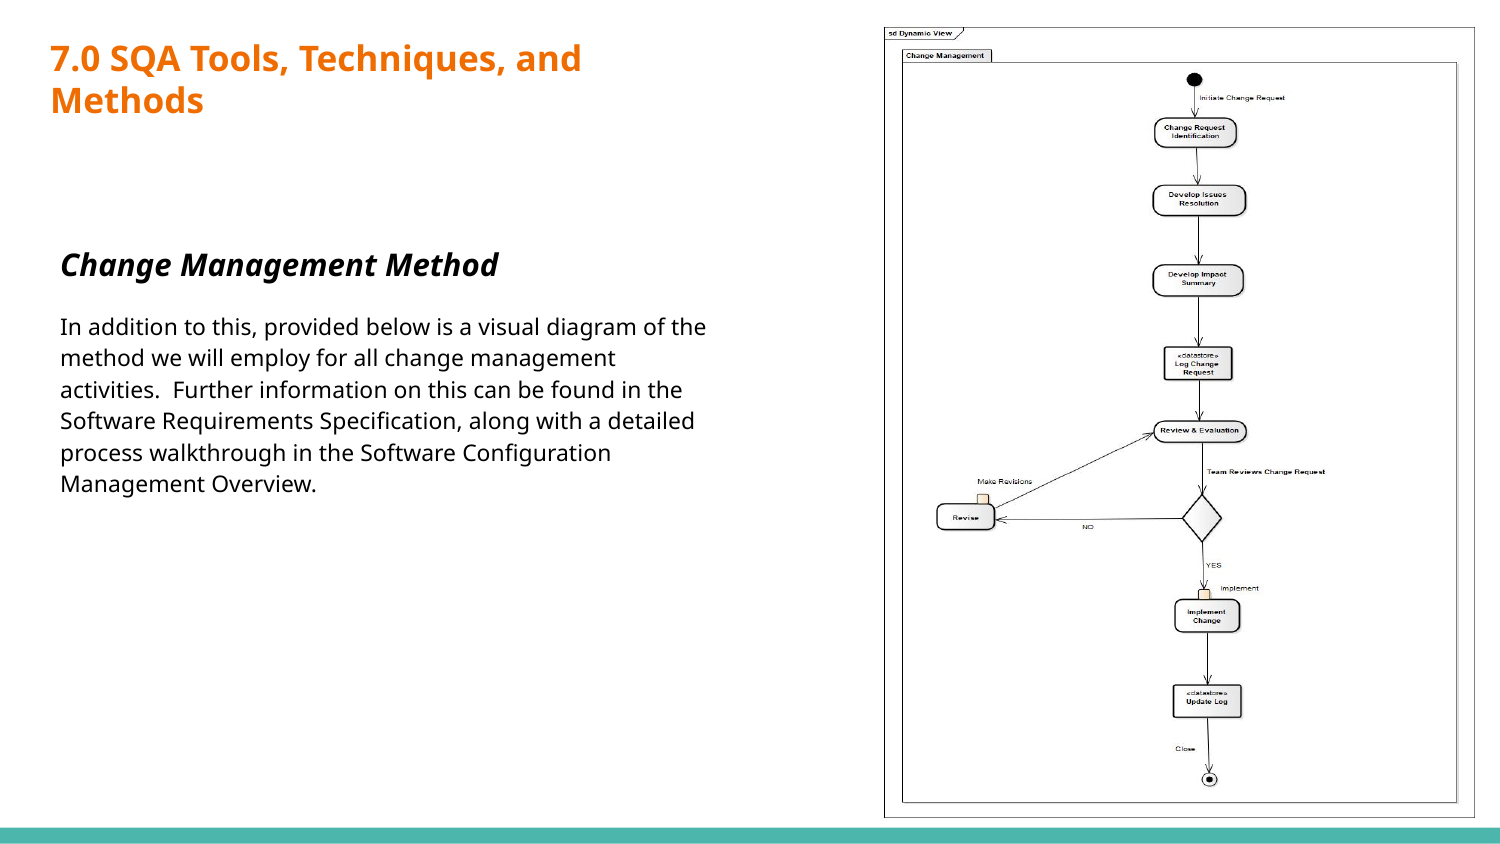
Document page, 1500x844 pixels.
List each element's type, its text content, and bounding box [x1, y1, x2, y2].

title 7.0 SQA Tools, Techniques, and Methods [35, 21, 1433, 138]
list Change Management Method In addition to this, provided below is a visual diagram of the method we will employ for all change management activities. Further information on this can be found in the Software Requirements Specification, along with a detailed process walkthrough in the Software Configuration Management Overview. [45, 224, 733, 767]
picture [883, 25, 1475, 818]
